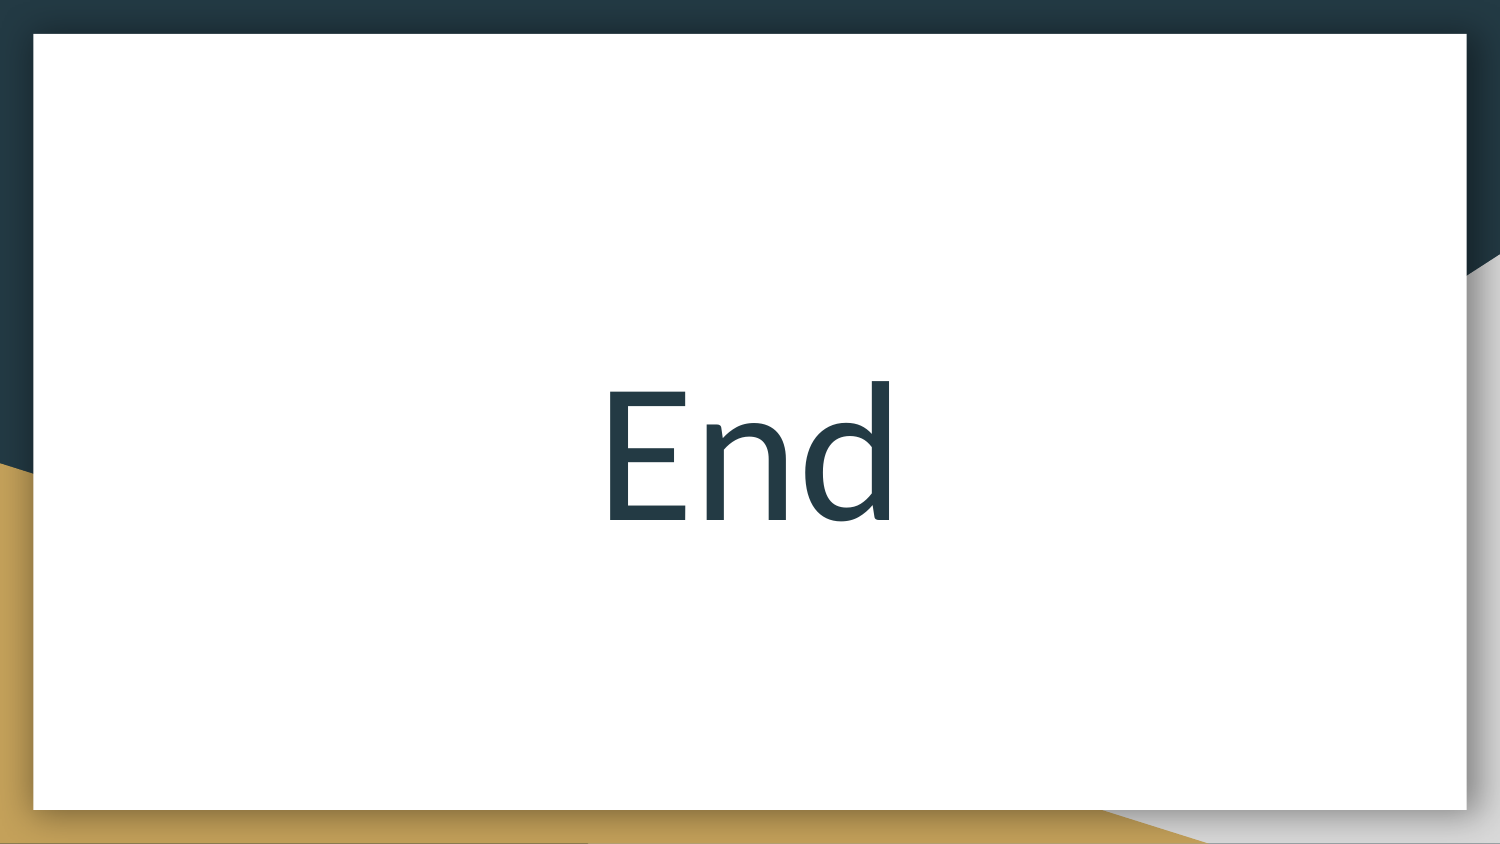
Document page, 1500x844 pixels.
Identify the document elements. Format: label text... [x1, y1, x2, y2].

list End [134, 269, 1366, 575]
